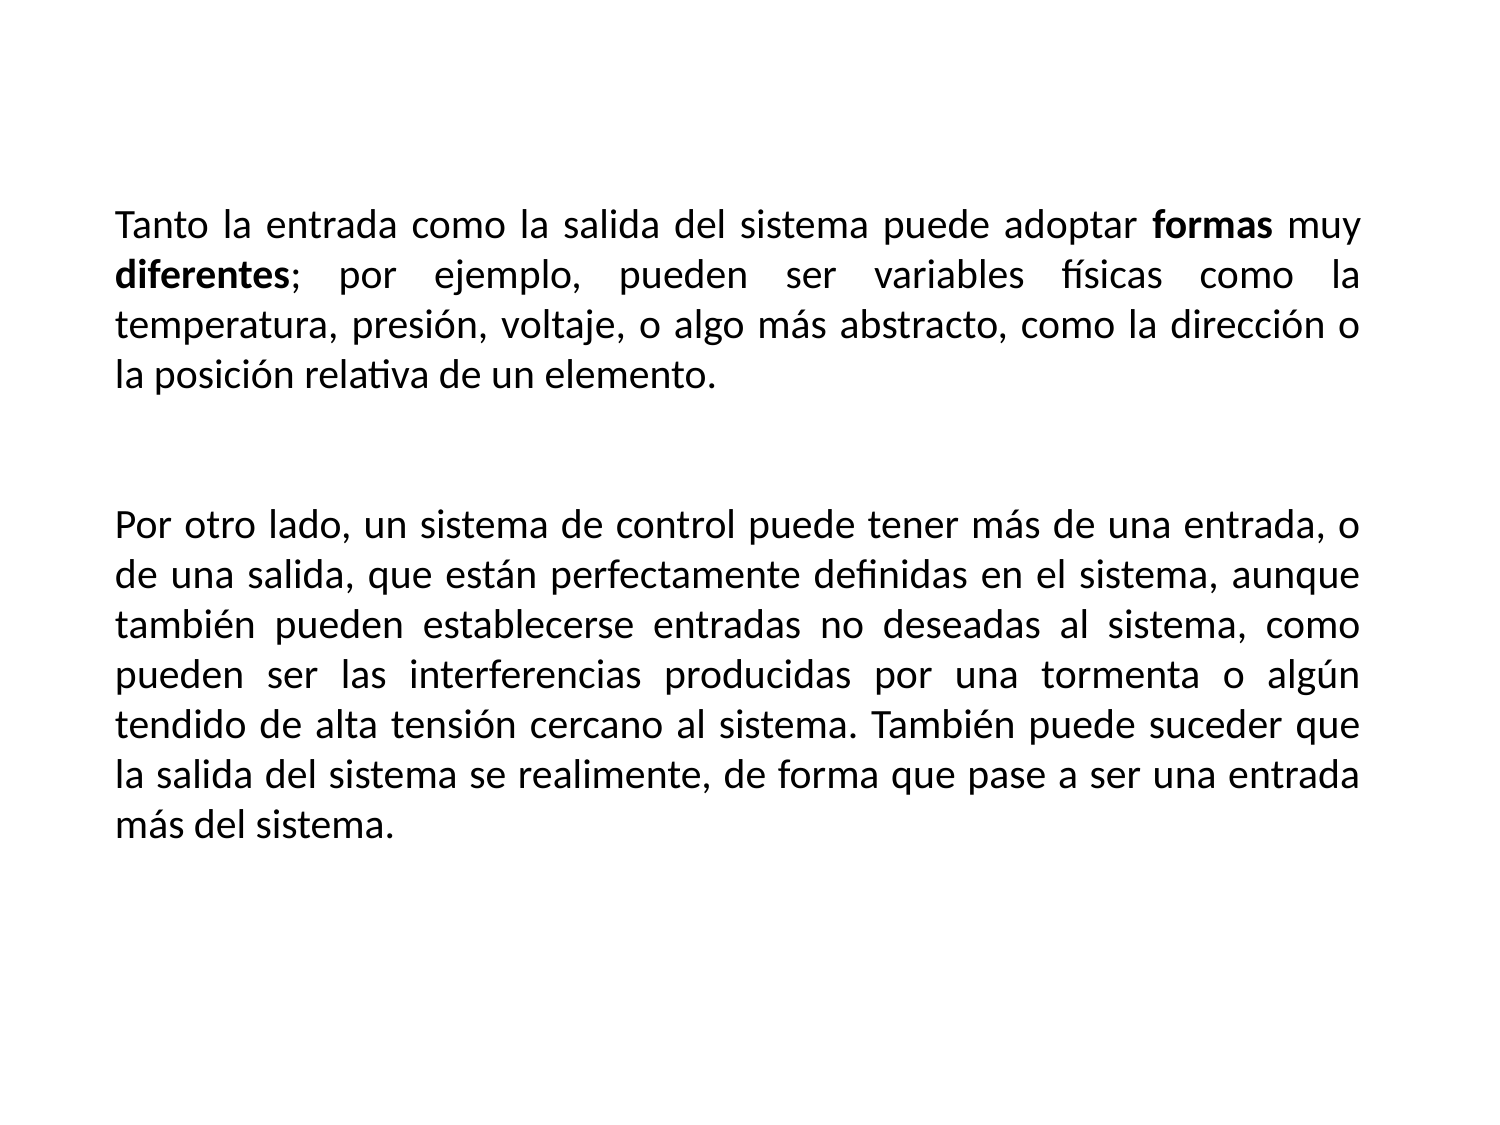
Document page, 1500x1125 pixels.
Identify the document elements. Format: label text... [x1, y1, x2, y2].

text_box Tanto la entrada como la salida del sistema puede adoptar formas muy diferentes; por ejemplo, pueden ser variables físicas como la temperatura, presión, voltaje, o algo más abstracto, como la dirección o la posición relativa de un elemento. Por otro lado, un sistema de control puede tener más de una entrada, o de una salida, que están perfectamente definidas en el sistema, aunque también pueden establecerse entradas no deseadas al sistema, como pueden ser las interferencias producidas por una tormenta o algún tendido de alta tensión cercano al sistema. También puede suceder que la salida del sistema se realimente, de forma que pase a ser una entrada más del sistema. [100, 189, 1376, 855]
